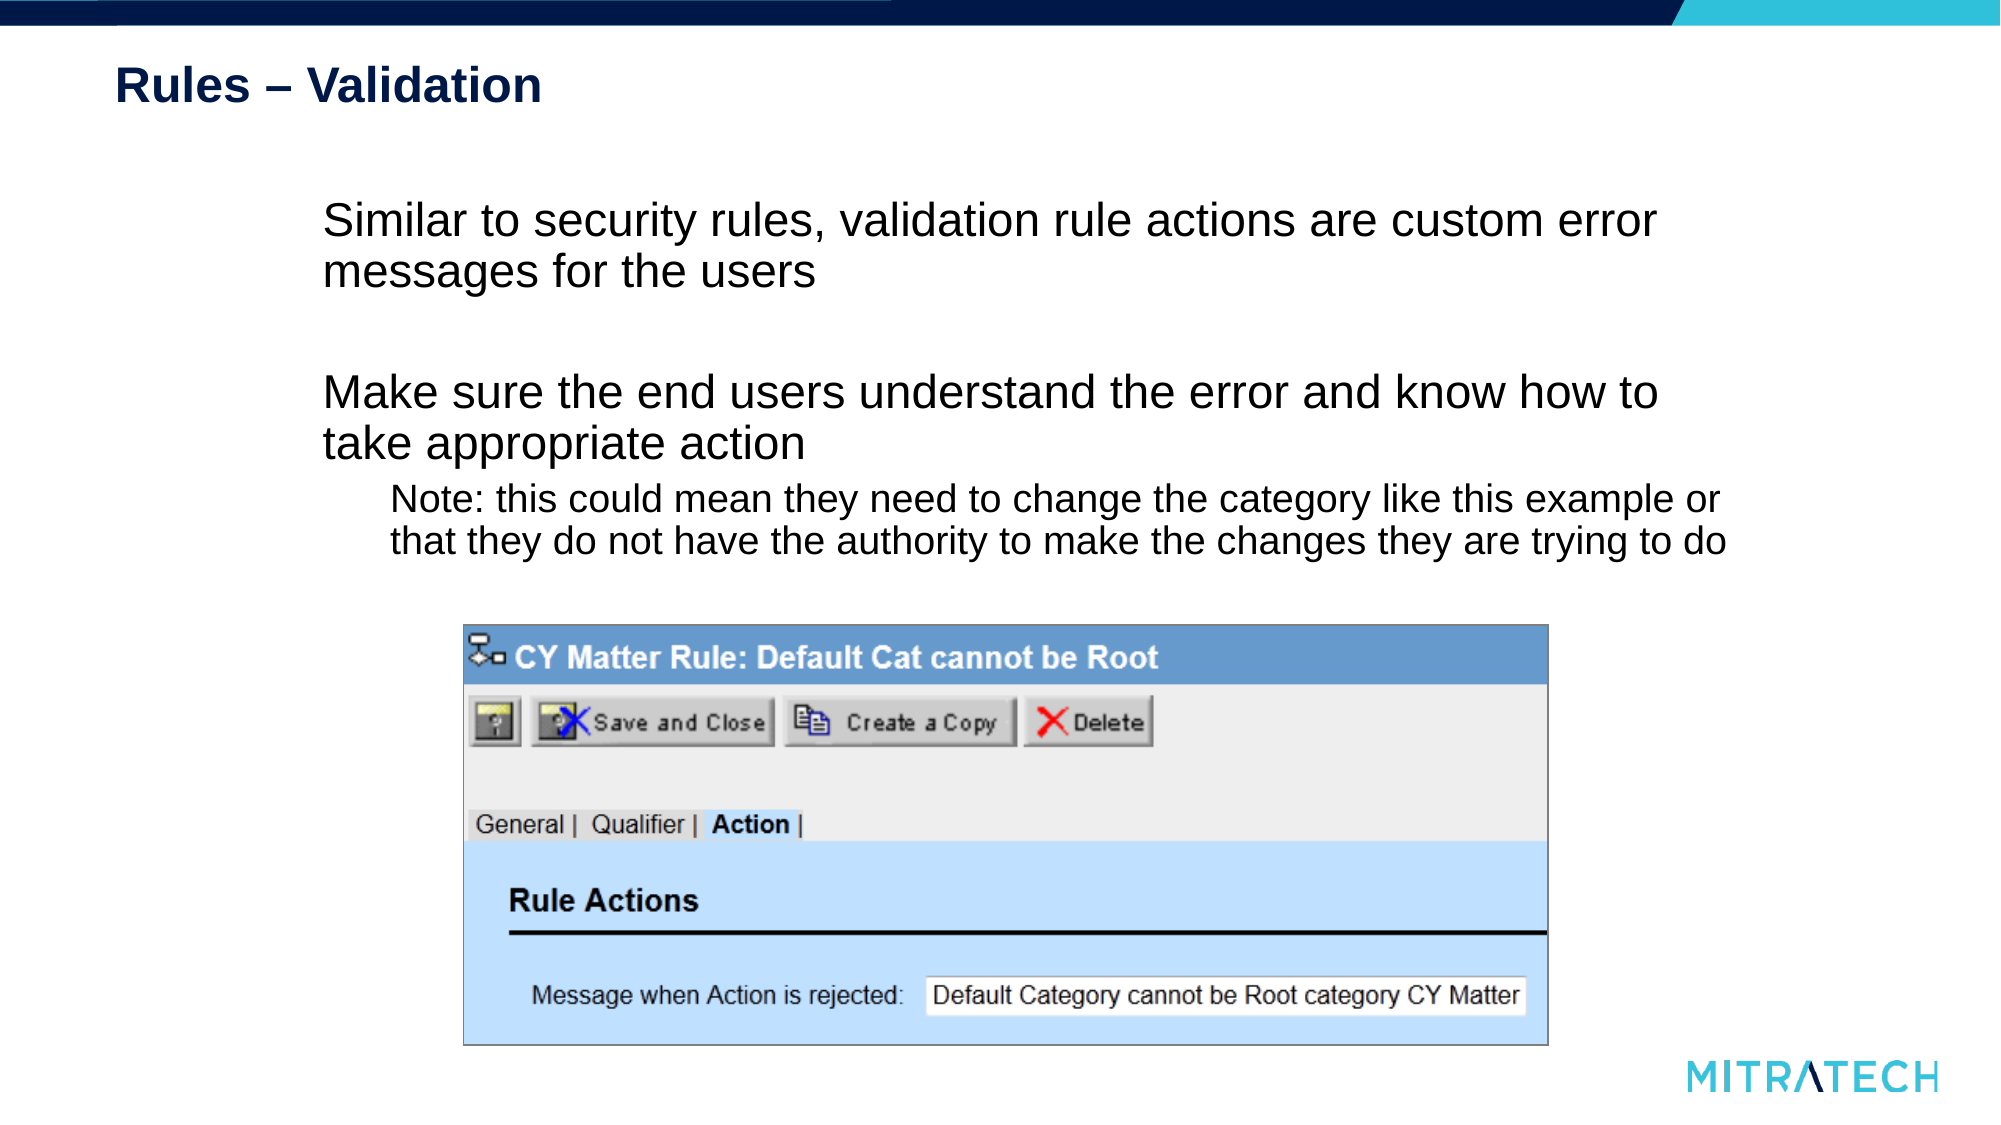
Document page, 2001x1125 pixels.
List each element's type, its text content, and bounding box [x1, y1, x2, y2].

picture [464, 625, 1548, 1045]
title Rules – Validation [99, 44, 1694, 132]
list Similar to security rules, validation rule actions are custom error messages for the users Make sure the end users understand the error and know how to take appropriate action Note: this could mean they need to change the category like this example or that they do not have the authority to make the changes they are trying to do [249, 180, 1752, 590]
